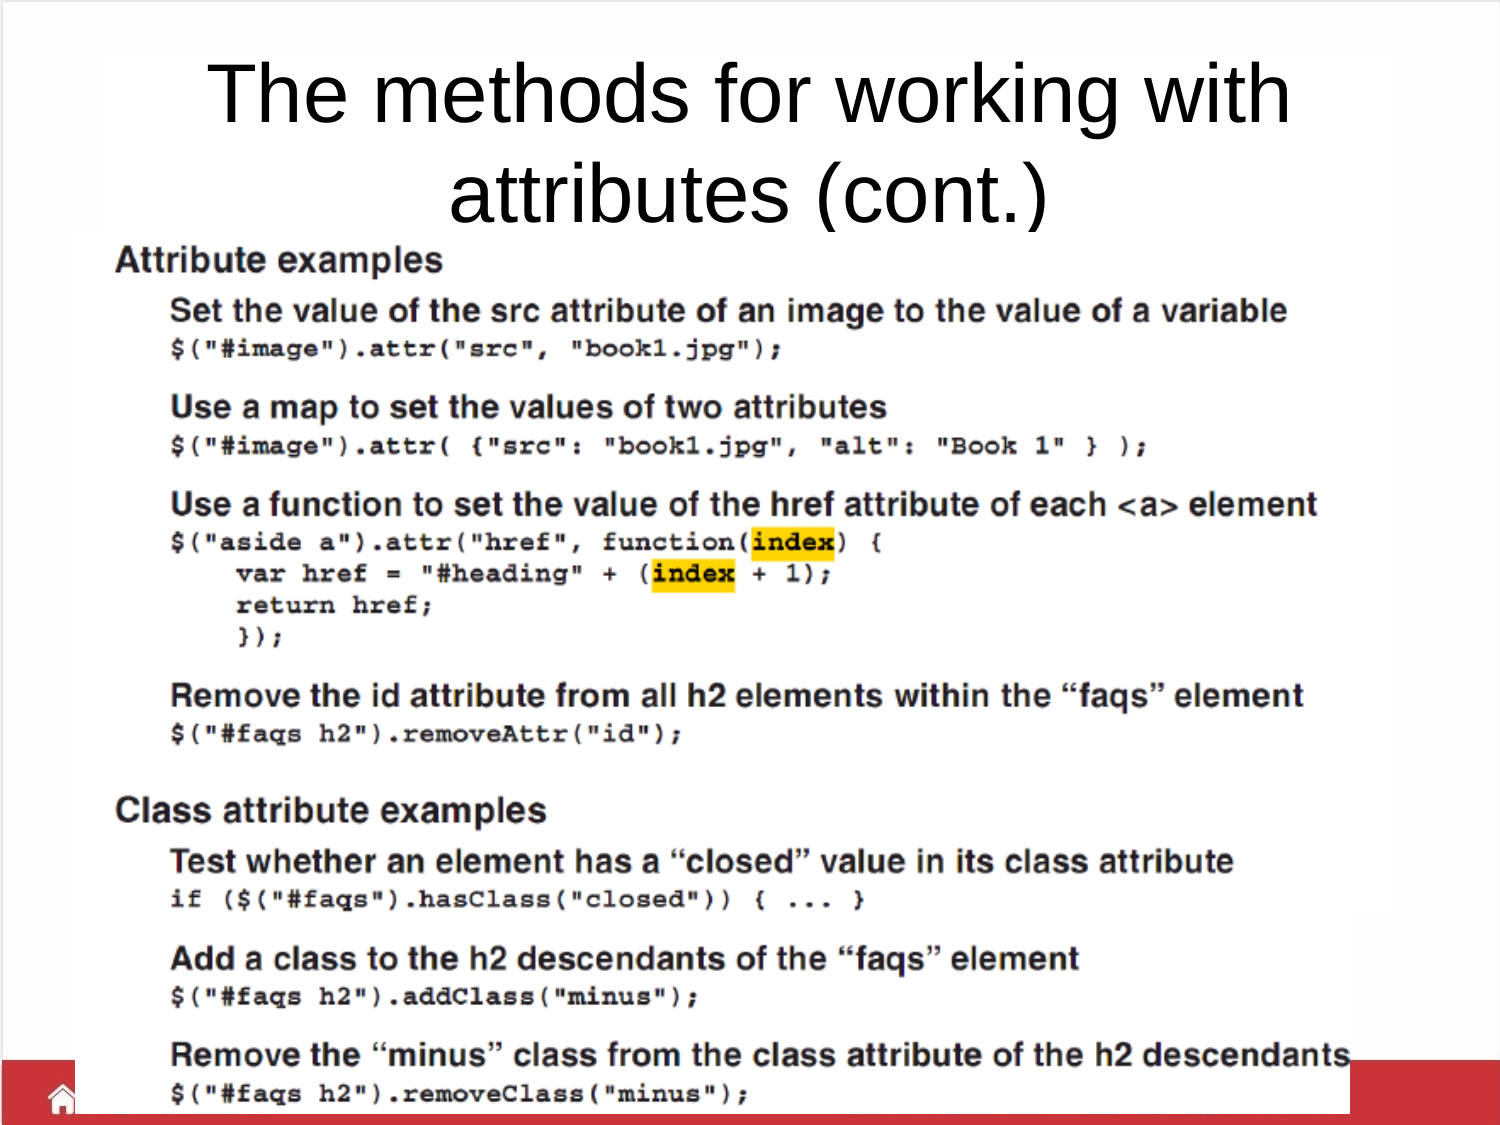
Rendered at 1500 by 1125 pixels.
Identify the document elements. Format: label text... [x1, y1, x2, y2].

title The methods for working with attributes (cont.) [74, 44, 1426, 233]
picture [0, 0, 1500, 1125]
